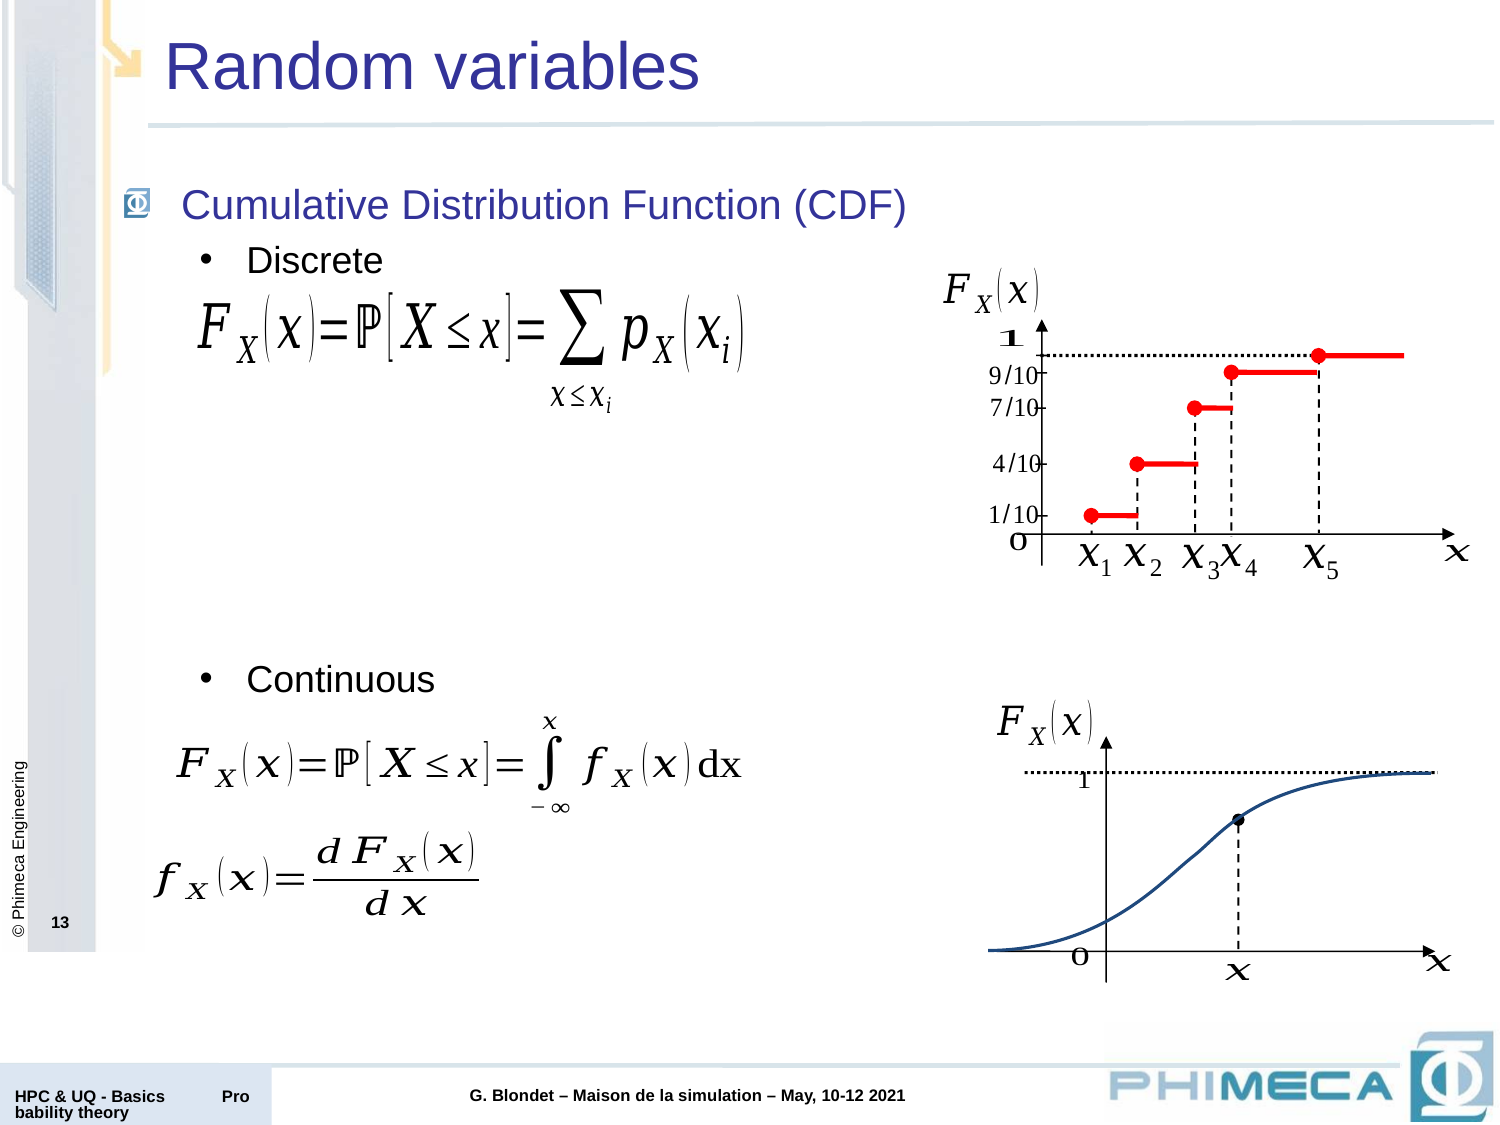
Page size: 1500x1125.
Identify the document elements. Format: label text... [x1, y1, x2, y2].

footer HPC & UQ - Basics Probability theory [0, 1065, 272, 1125]
slide_number 13 [21, 891, 99, 952]
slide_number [272, 1065, 1105, 1125]
list Cumulative Distribution Function (CDF) Discrete Continuous [109, 171, 815, 1018]
picture [124, 188, 150, 218]
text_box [987, 696, 1455, 988]
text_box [941, 265, 1473, 586]
text_box [815, 168, 1459, 1032]
picture [1104, 1022, 1500, 1122]
picture [2, 0, 145, 952]
title Random variables [150, 0, 1500, 126]
